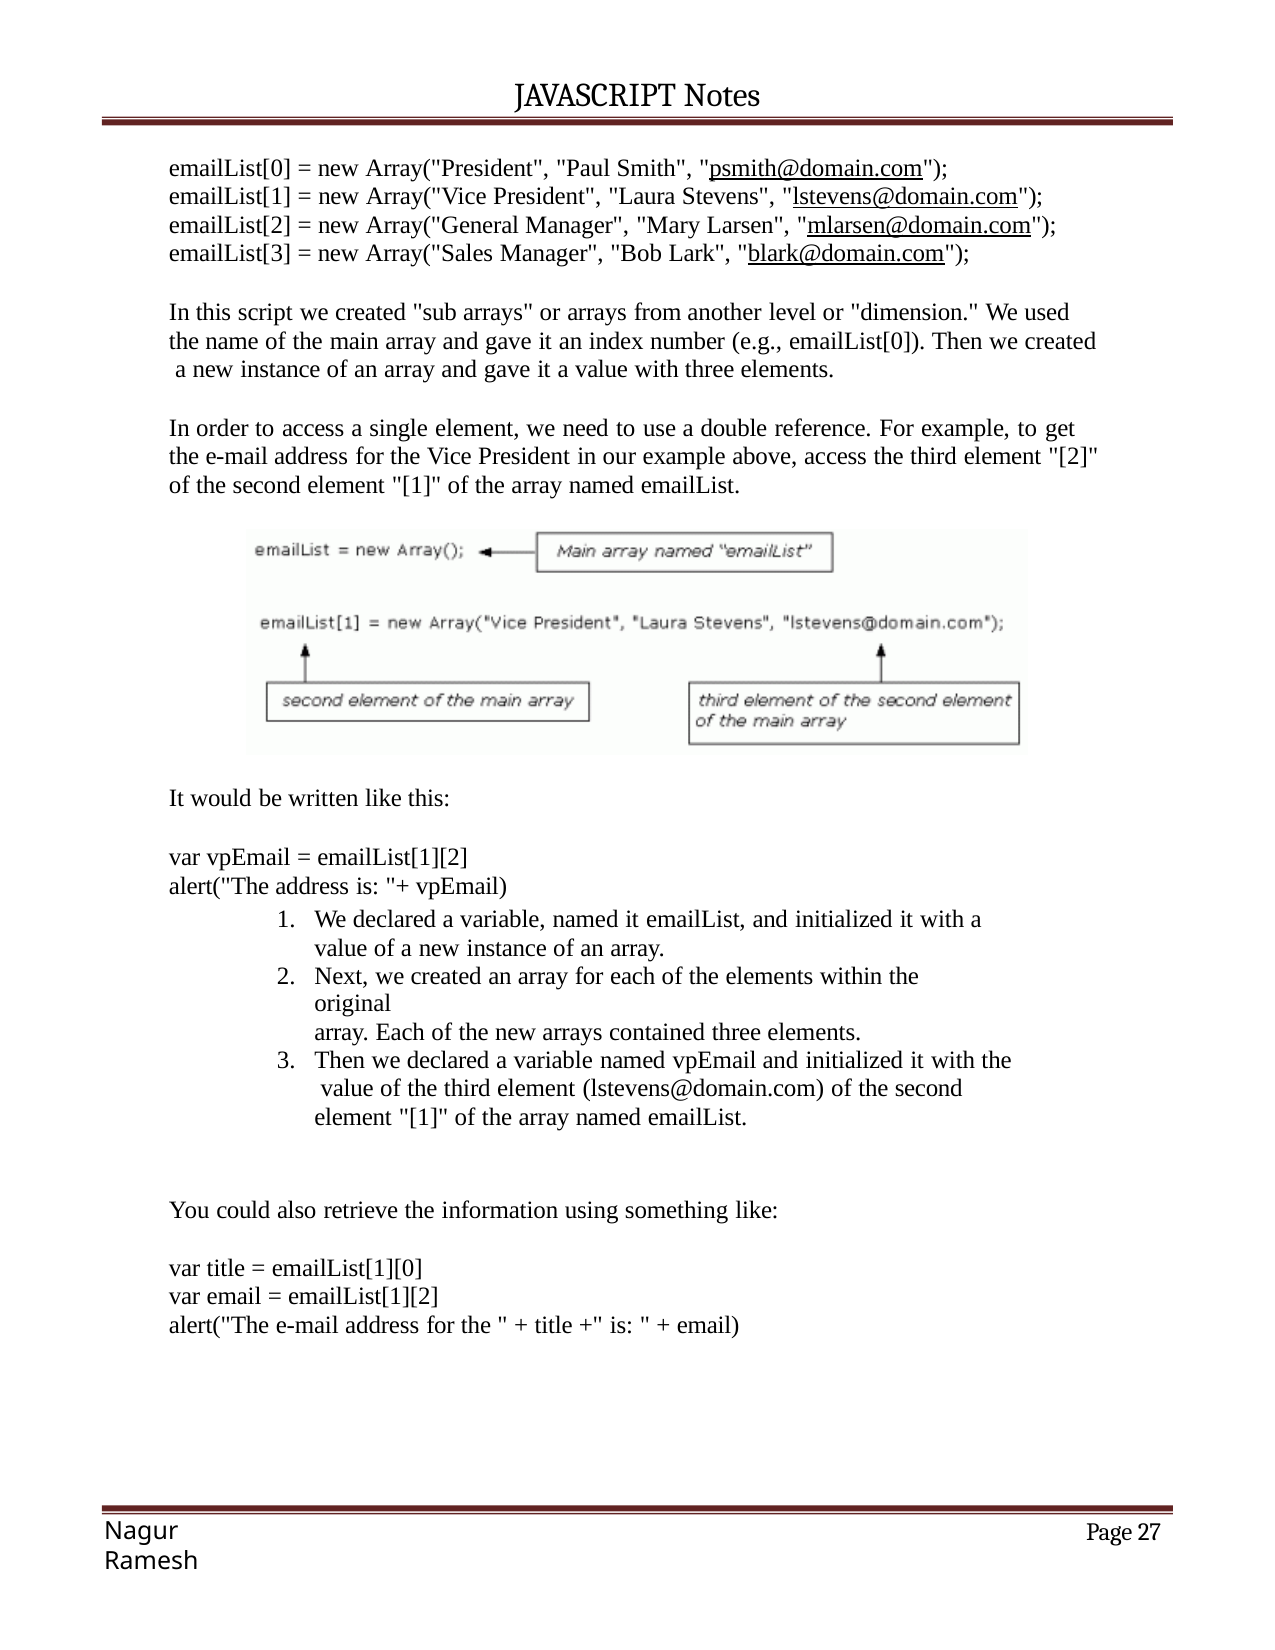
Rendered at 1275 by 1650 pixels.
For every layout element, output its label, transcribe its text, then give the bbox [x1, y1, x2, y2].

text_box [1109, 119, 1173, 126]
footer Nagur Ramesh [102, 1514, 275, 1650]
text_box [101, 1505, 1173, 1515]
text_box It would be written like this: var vpEmail = emailList[1][2] alert("The address is: "+ vpEmail) We declared a variable, named it emailList, and initialized it with a value of a new instance of an array. Next, we created an array for each of the elements within the original array. Each of the new arrays contained three elements. Then we declared a variable named vpEmail and initialized it with the value of the third element (lstevens@domain.com) of the second element "[1]" of the array named emailList. You could also retrieve the information using something like: var title = emailList[1][0] var email = emailList[1][2] alert("The e-mail address for the " + title +" is: " + email) [166, 779, 1018, 1339]
slide_number Page 15 [1083, 1514, 1177, 1650]
picture [246, 529, 1029, 755]
text_box JAVASCRIPT Notes emailList[0] = new Array("President", "Paul Smith", "psmith@domain.com"); emailList[1] = new Array("Vice President", "Laura Stevens", "lstevens@domain.com"); emailList[2] = new Array("General Manager", "Mary Larsen", "mlarsen@domain.com"); emailList[3] = new Array("Sales Manager", "Bob Lark", "blark@domain.com"); In this script we created "sub arrays" or arrays from another level or "dimension." We used the name of the main array and gave it an index number (e.g., emailList[0]). Then we created a new instance of an array and gave it a value with three elements. In order to access a single element, we need to use a double reference. For example, to get the e-mail address for the Vice President in our example above, access the third element "[2]" of the second element "[1]" of the array named emailList. [166, 71, 1109, 499]
text_box [101, 119, 166, 126]
